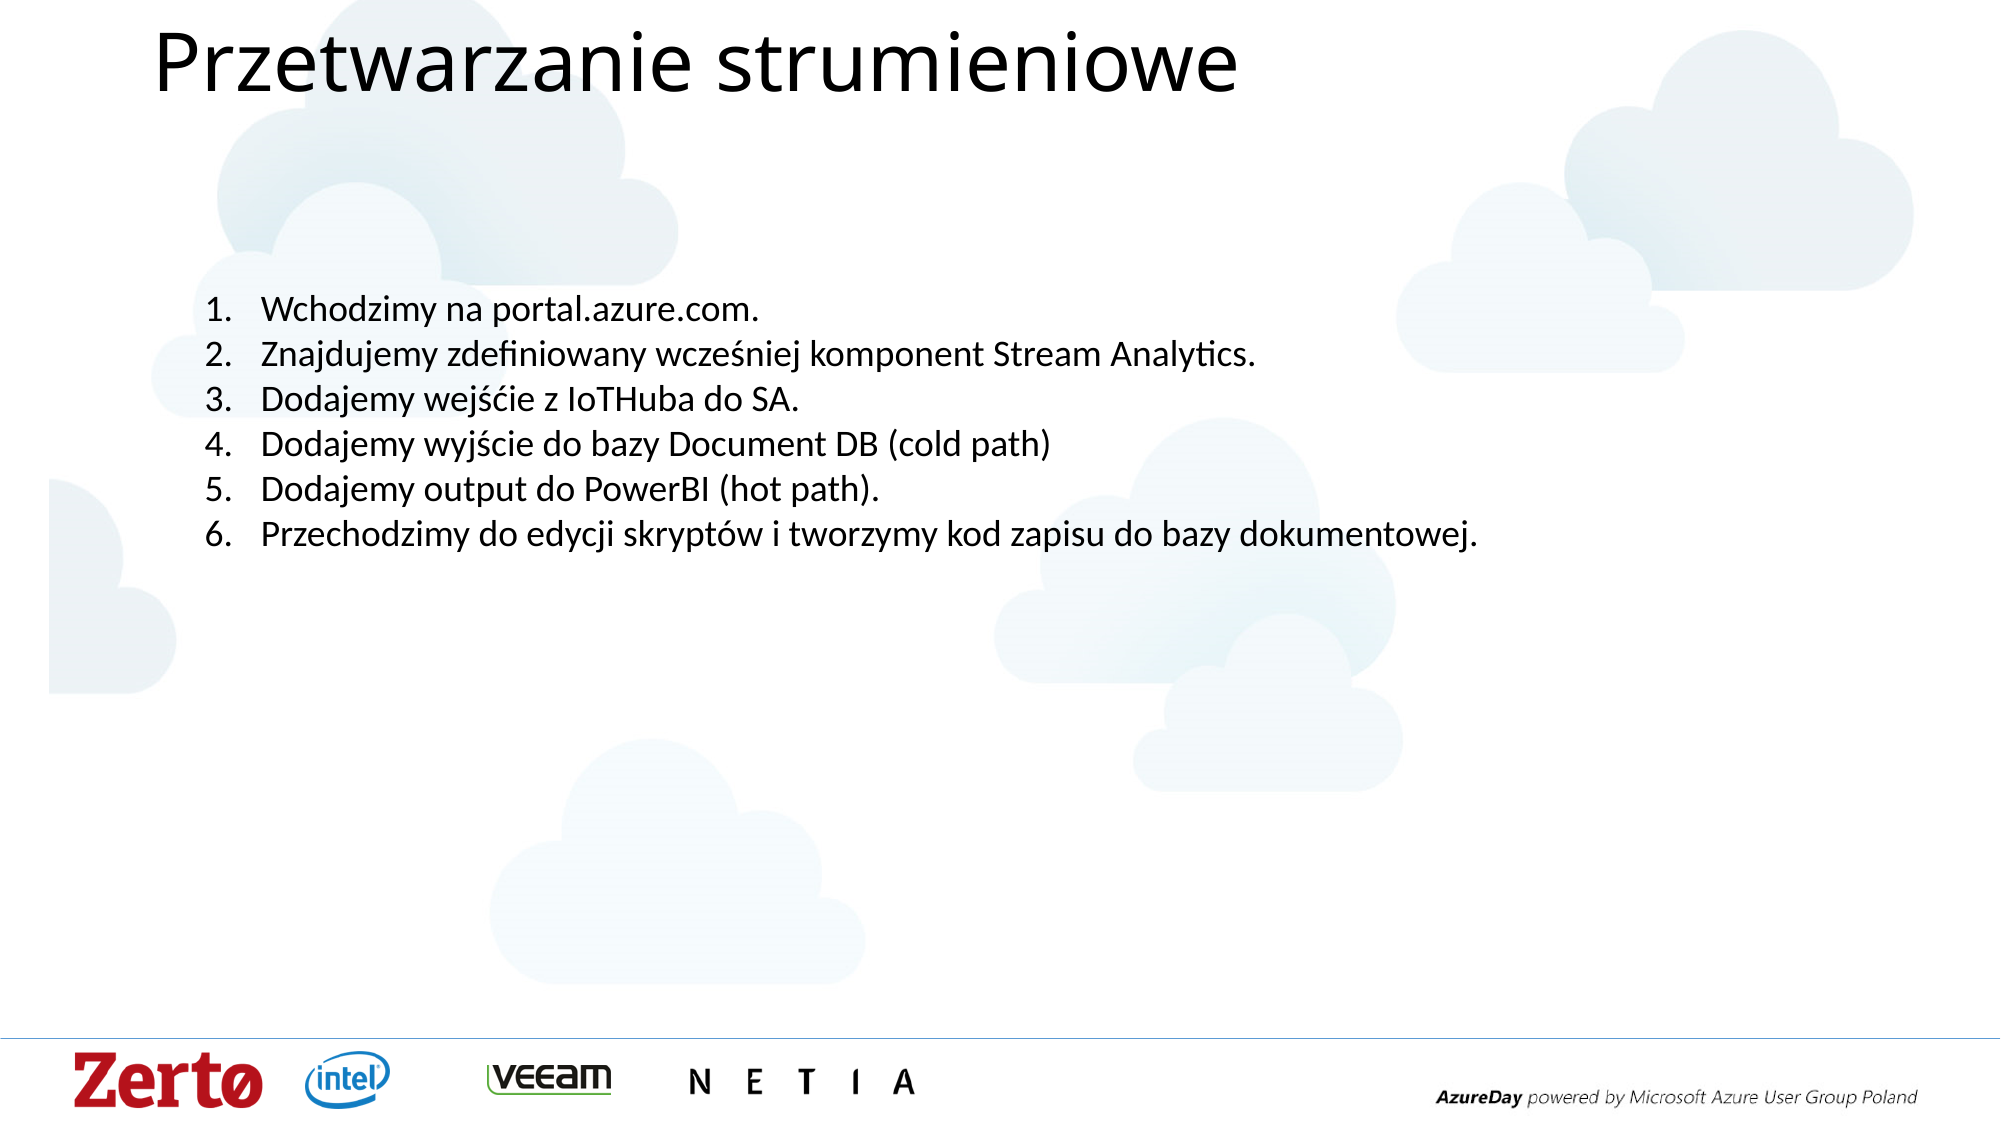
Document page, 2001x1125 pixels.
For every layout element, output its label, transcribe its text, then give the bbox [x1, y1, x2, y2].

picture [0, 0, 2001, 1125]
title Przetwarzanie strumieniowe [137, 13, 1863, 117]
text_box Wchodzimy na portal.azure.com. Znajdujemy zdefiniowany wcześniej komponent Stream Analytics. Dodajemy wejśćie z IoTHuba do SA. Dodajemy wyjście do bazy Document DB (cold path) Dodajemy output do PowerBI (hot path). Przechodzimy do edycji skryptów i tworzymy kod zapisu do bazy dokumentowej. [189, 276, 1495, 561]
